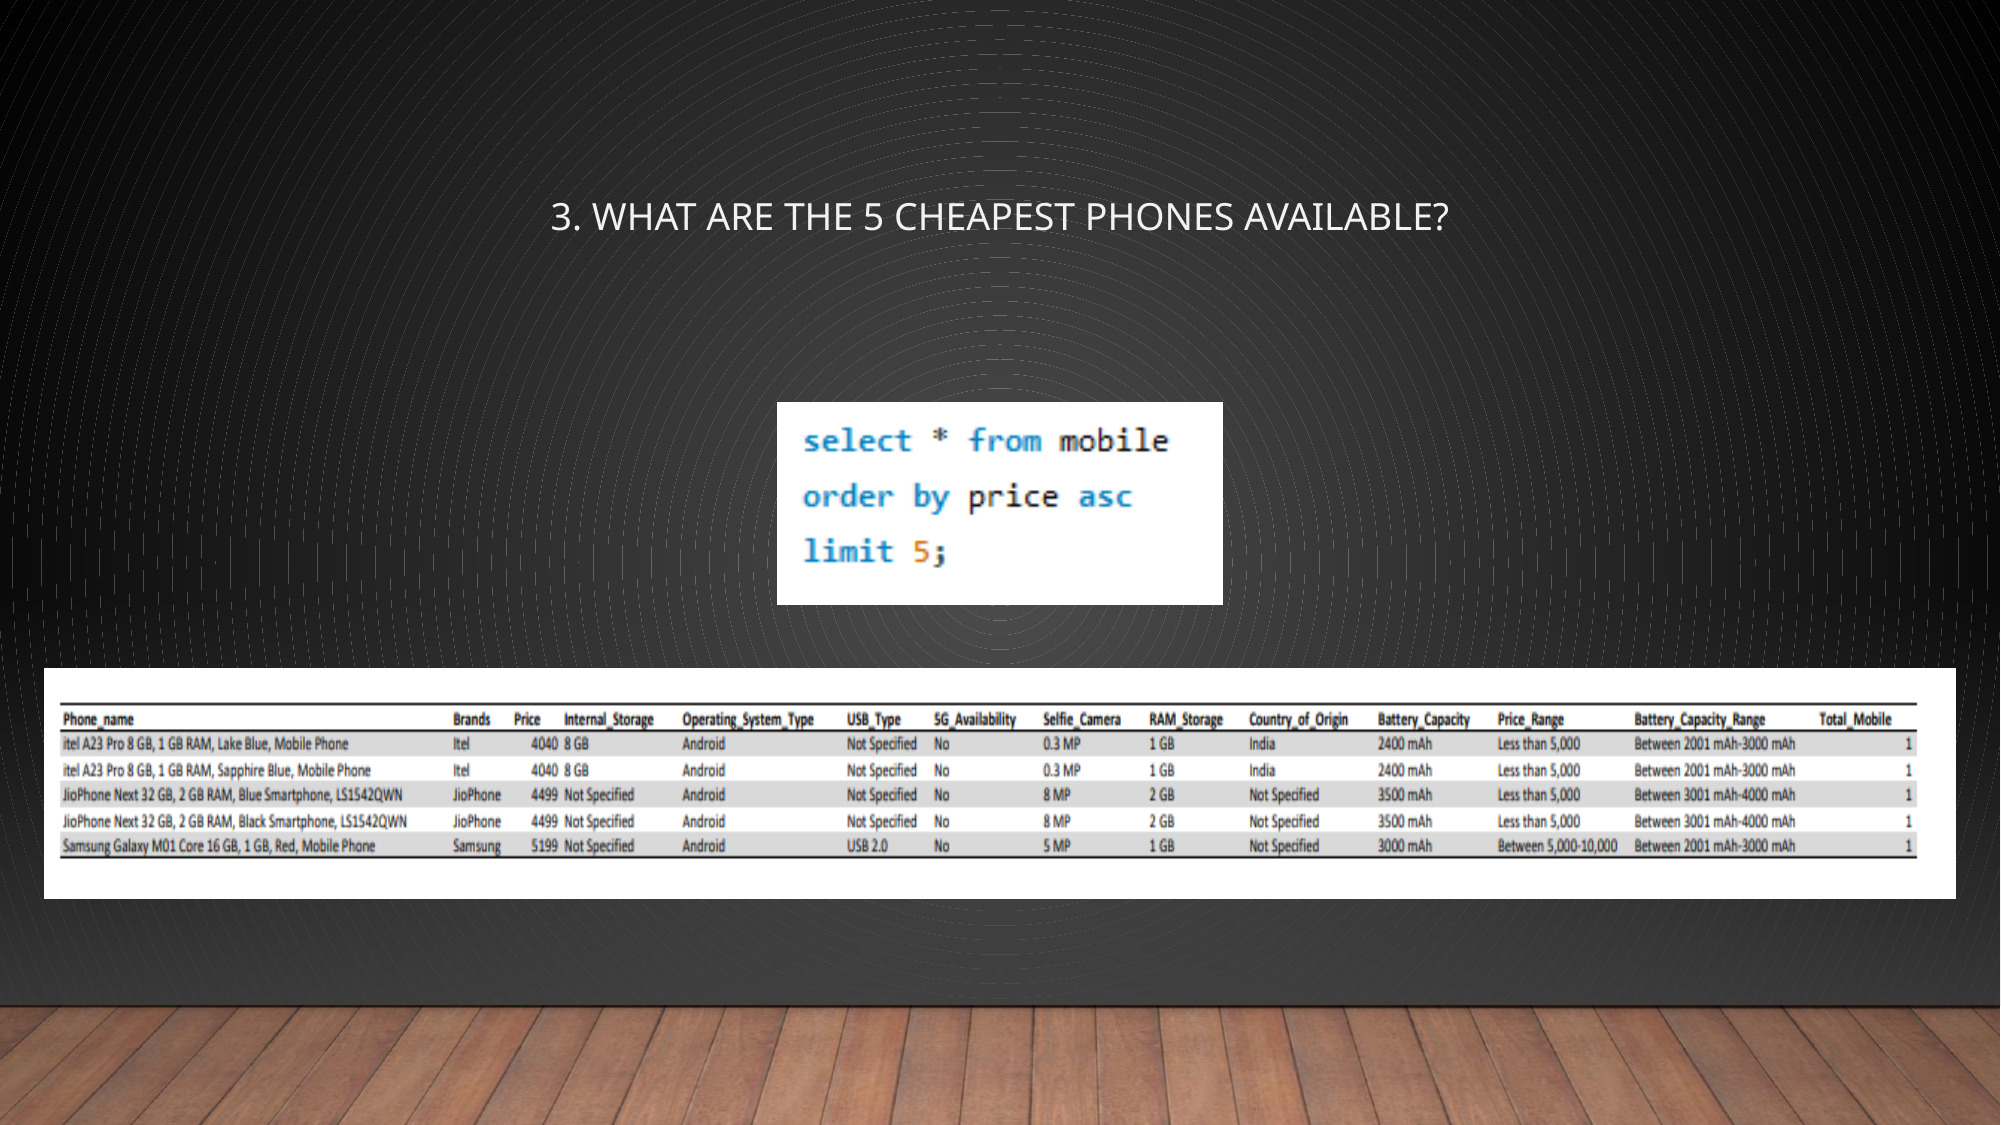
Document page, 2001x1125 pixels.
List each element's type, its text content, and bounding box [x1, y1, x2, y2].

title 3. What are the 5 cheapest phones available? [238, 131, 1763, 305]
picture [43, 667, 1956, 899]
picture [0, 1005, 2000, 1125]
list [776, 402, 1224, 605]
